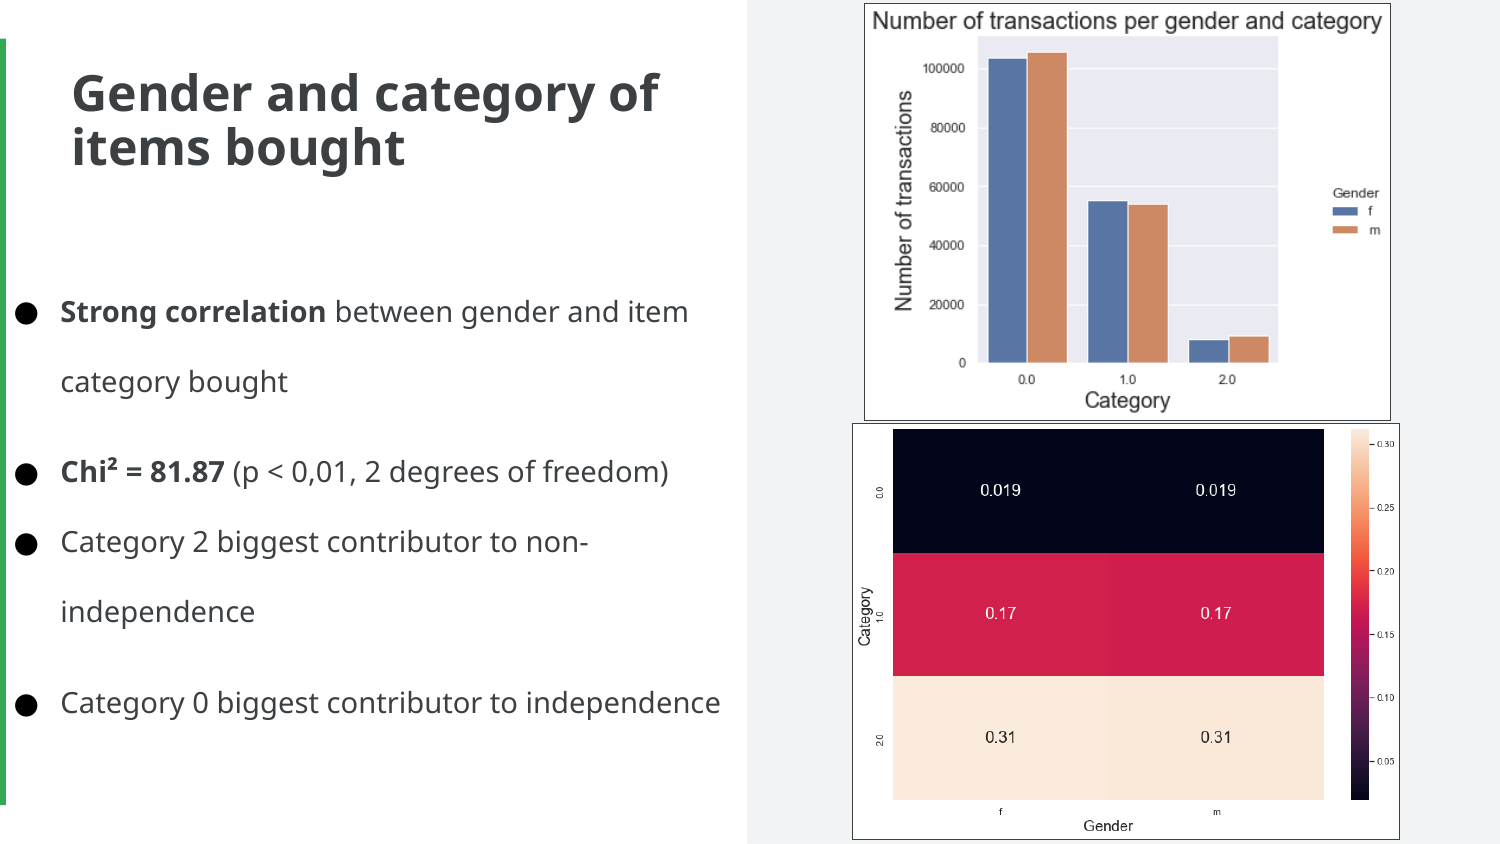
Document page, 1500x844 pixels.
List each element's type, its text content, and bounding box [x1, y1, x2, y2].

list Strong correlation between gender and item category bought Chi² = 81.87 (p < 0,01, 2 degrees of freedom) Category 2 biggest contributor to non-independence Category 0 biggest contributor to independence [0, 243, 750, 791]
picture [863, 2, 1391, 421]
title Gender and category of items bought [56, 53, 691, 195]
picture [852, 423, 1401, 840]
